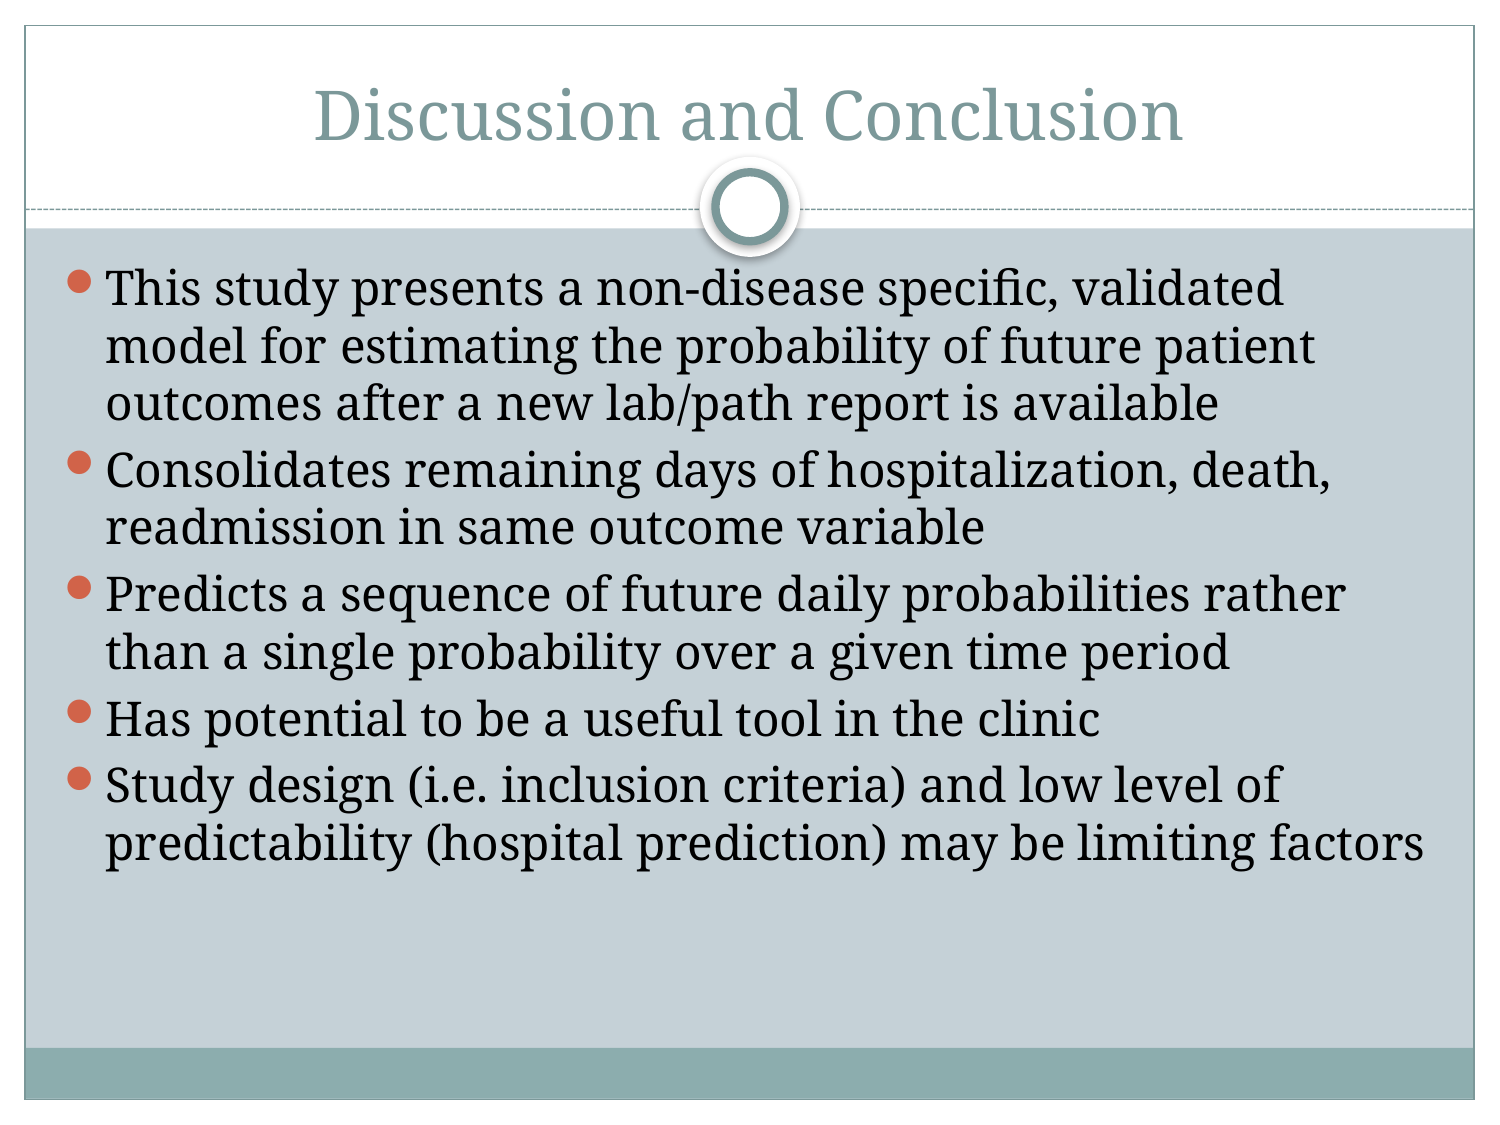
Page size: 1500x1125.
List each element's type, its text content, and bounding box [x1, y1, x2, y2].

title Discussion and Conclusion [49, 37, 1450, 162]
list This study presents a non-disease specific, validated model for estimating the probability of future patient outcomes after a new lab/path report is available Consolidates remaining days of hospitalization, death, readmission in same outcome variable Predicts a sequence of future daily probabilities rather than a single probability over a given time period Has potential to be a useful tool in the clinic Study design (i.e. inclusion criteria) and low level of predictability (hospital prediction) may be limiting factors [49, 250, 1445, 1001]
